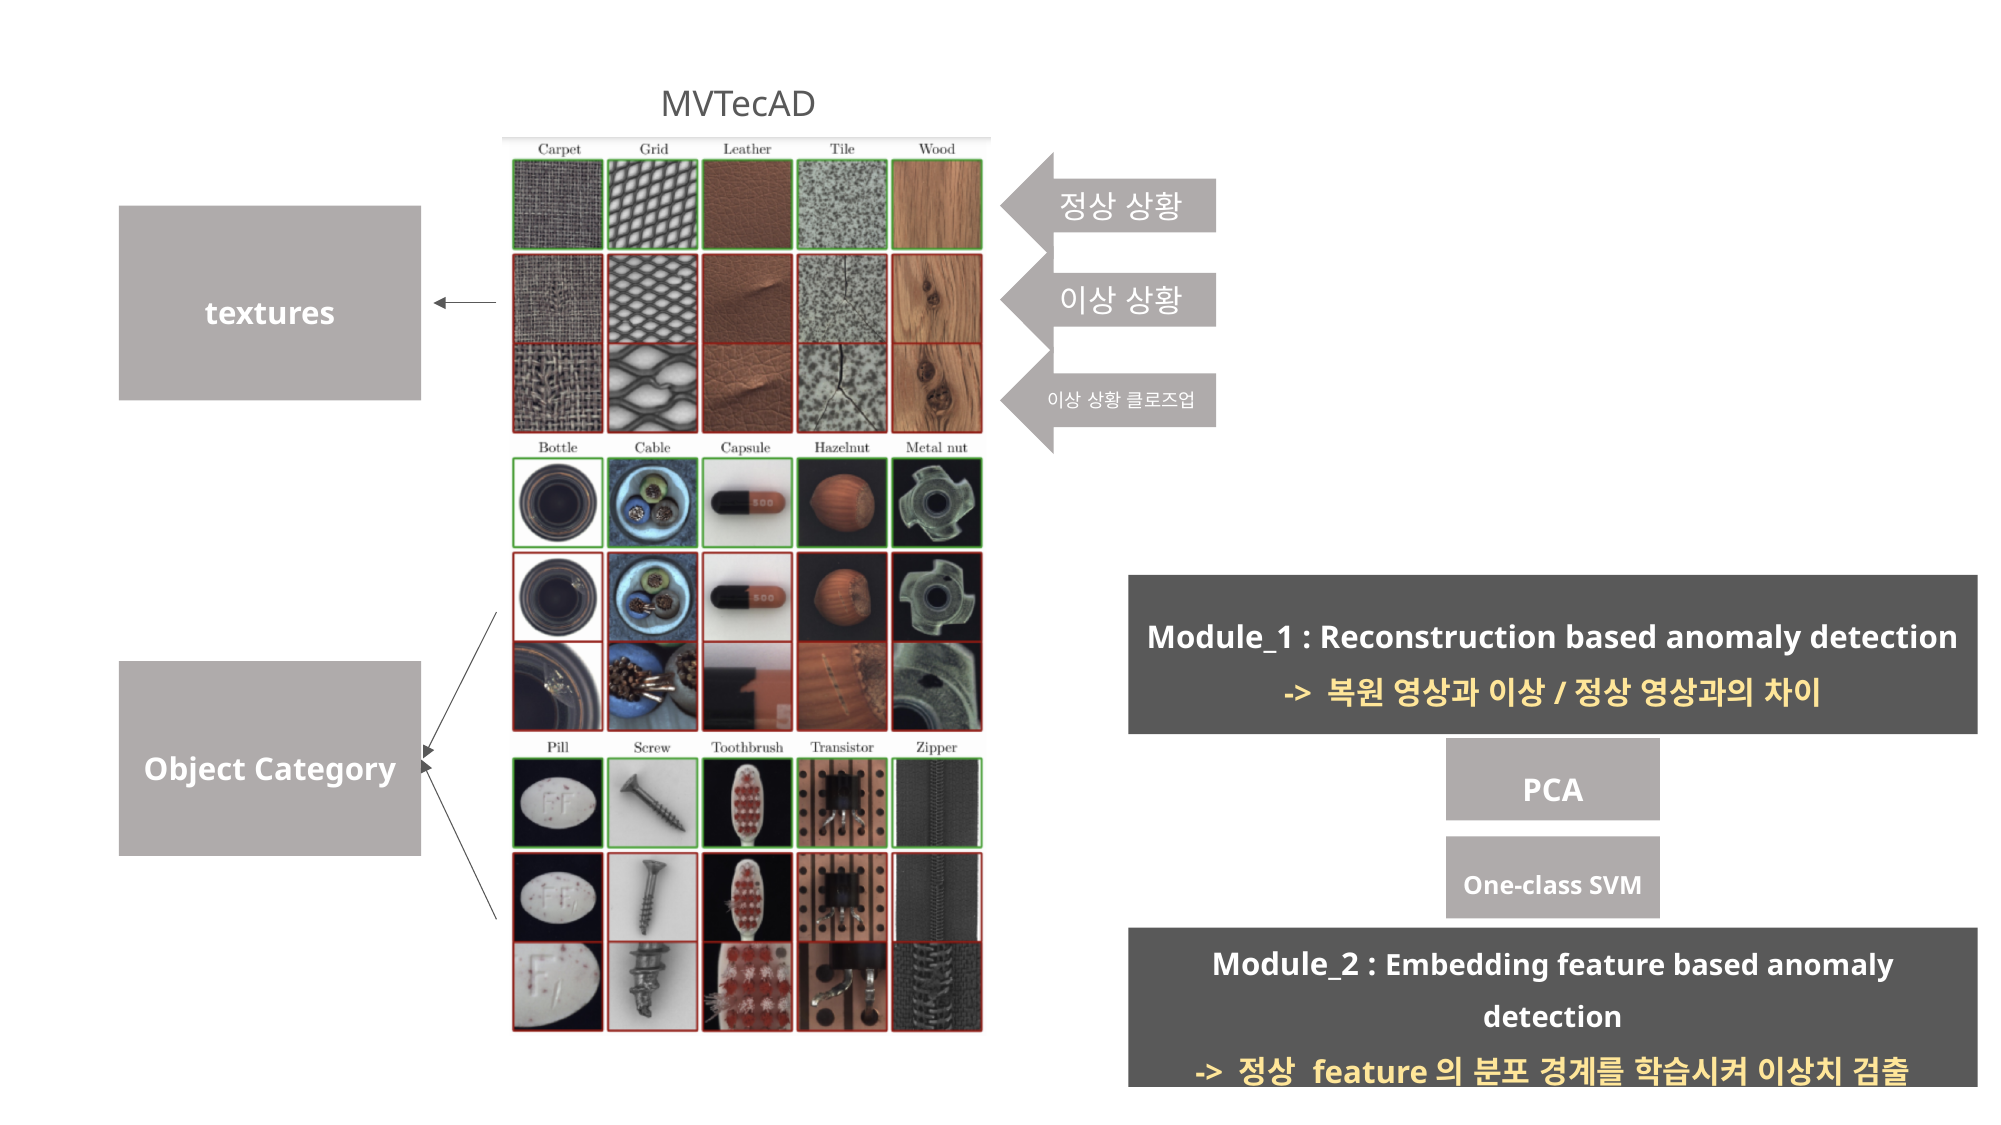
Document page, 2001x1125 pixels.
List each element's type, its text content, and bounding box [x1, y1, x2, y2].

text_box 이상 상황 클로즈업 [1000, 344, 1218, 457]
text_box MVTecAD [645, 78, 839, 119]
text_box Module_2 : Embedding feature based anomaly detection -> 정상 feature의 분포 경계를 학습시켜 이상치 검출 [1127, 927, 1979, 1088]
text_box One-class SVM [1445, 835, 1661, 920]
text_box Module_1 : Reconstruction based anomaly detection -> 복원 영상과 이상/정상 영상과의 차이 [1127, 574, 1979, 735]
text_box Object Category [118, 660, 422, 857]
text_box 정상 상황 [1000, 149, 1218, 253]
text_box PCA [1445, 737, 1661, 821]
text_box 이상 상황 [1000, 243, 1218, 350]
picture [484, 119, 1000, 1041]
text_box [421, 759, 497, 920]
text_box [423, 612, 497, 759]
text_box textures [118, 205, 422, 401]
